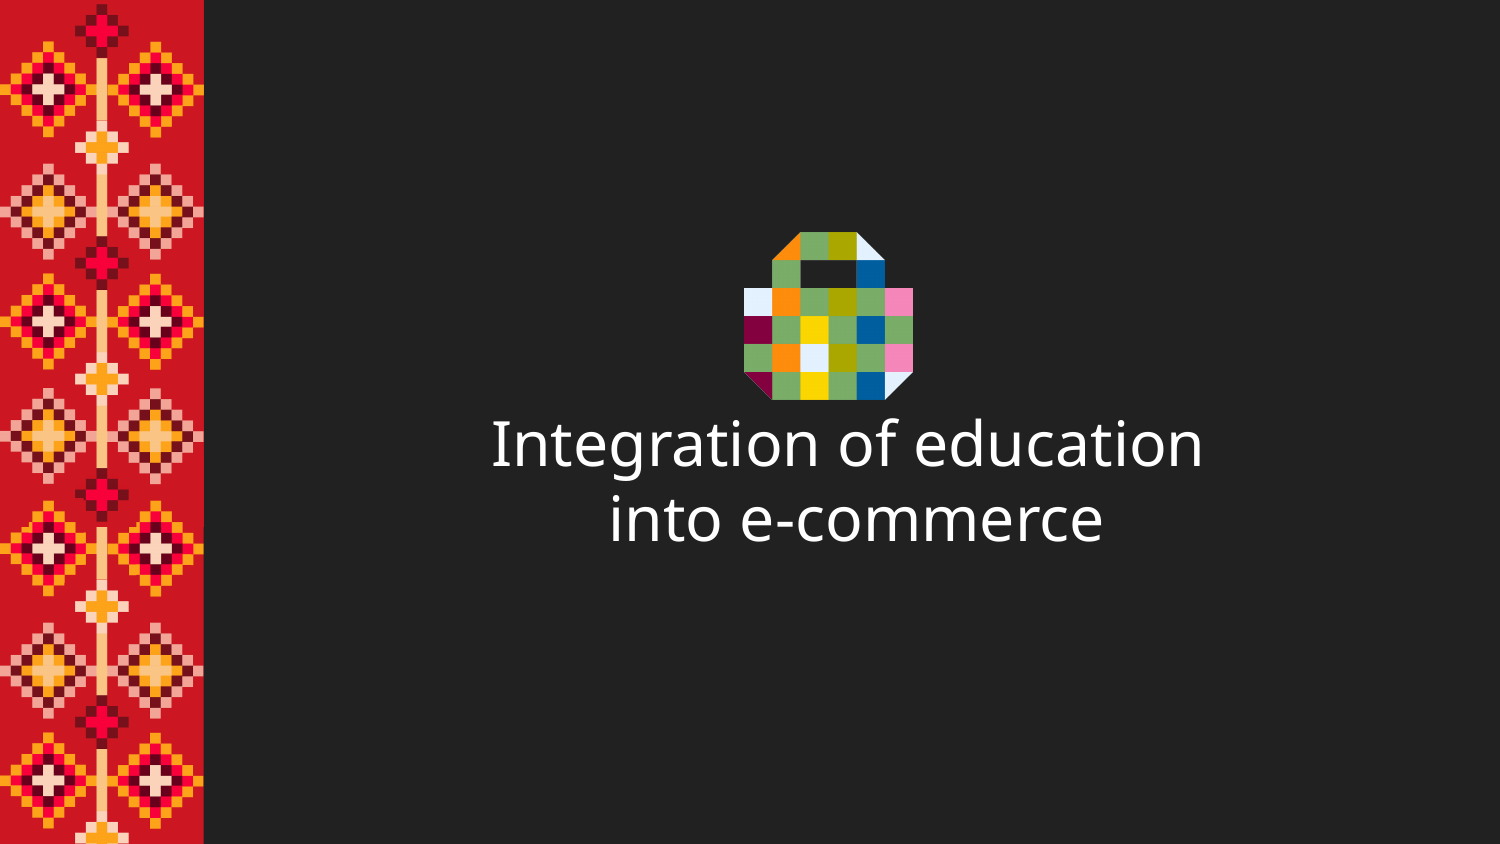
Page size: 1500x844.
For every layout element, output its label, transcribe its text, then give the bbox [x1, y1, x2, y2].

picture [744, 231, 913, 401]
picture [0, 0, 205, 844]
title Integration of education into e-commerce [228, 232, 1486, 569]
